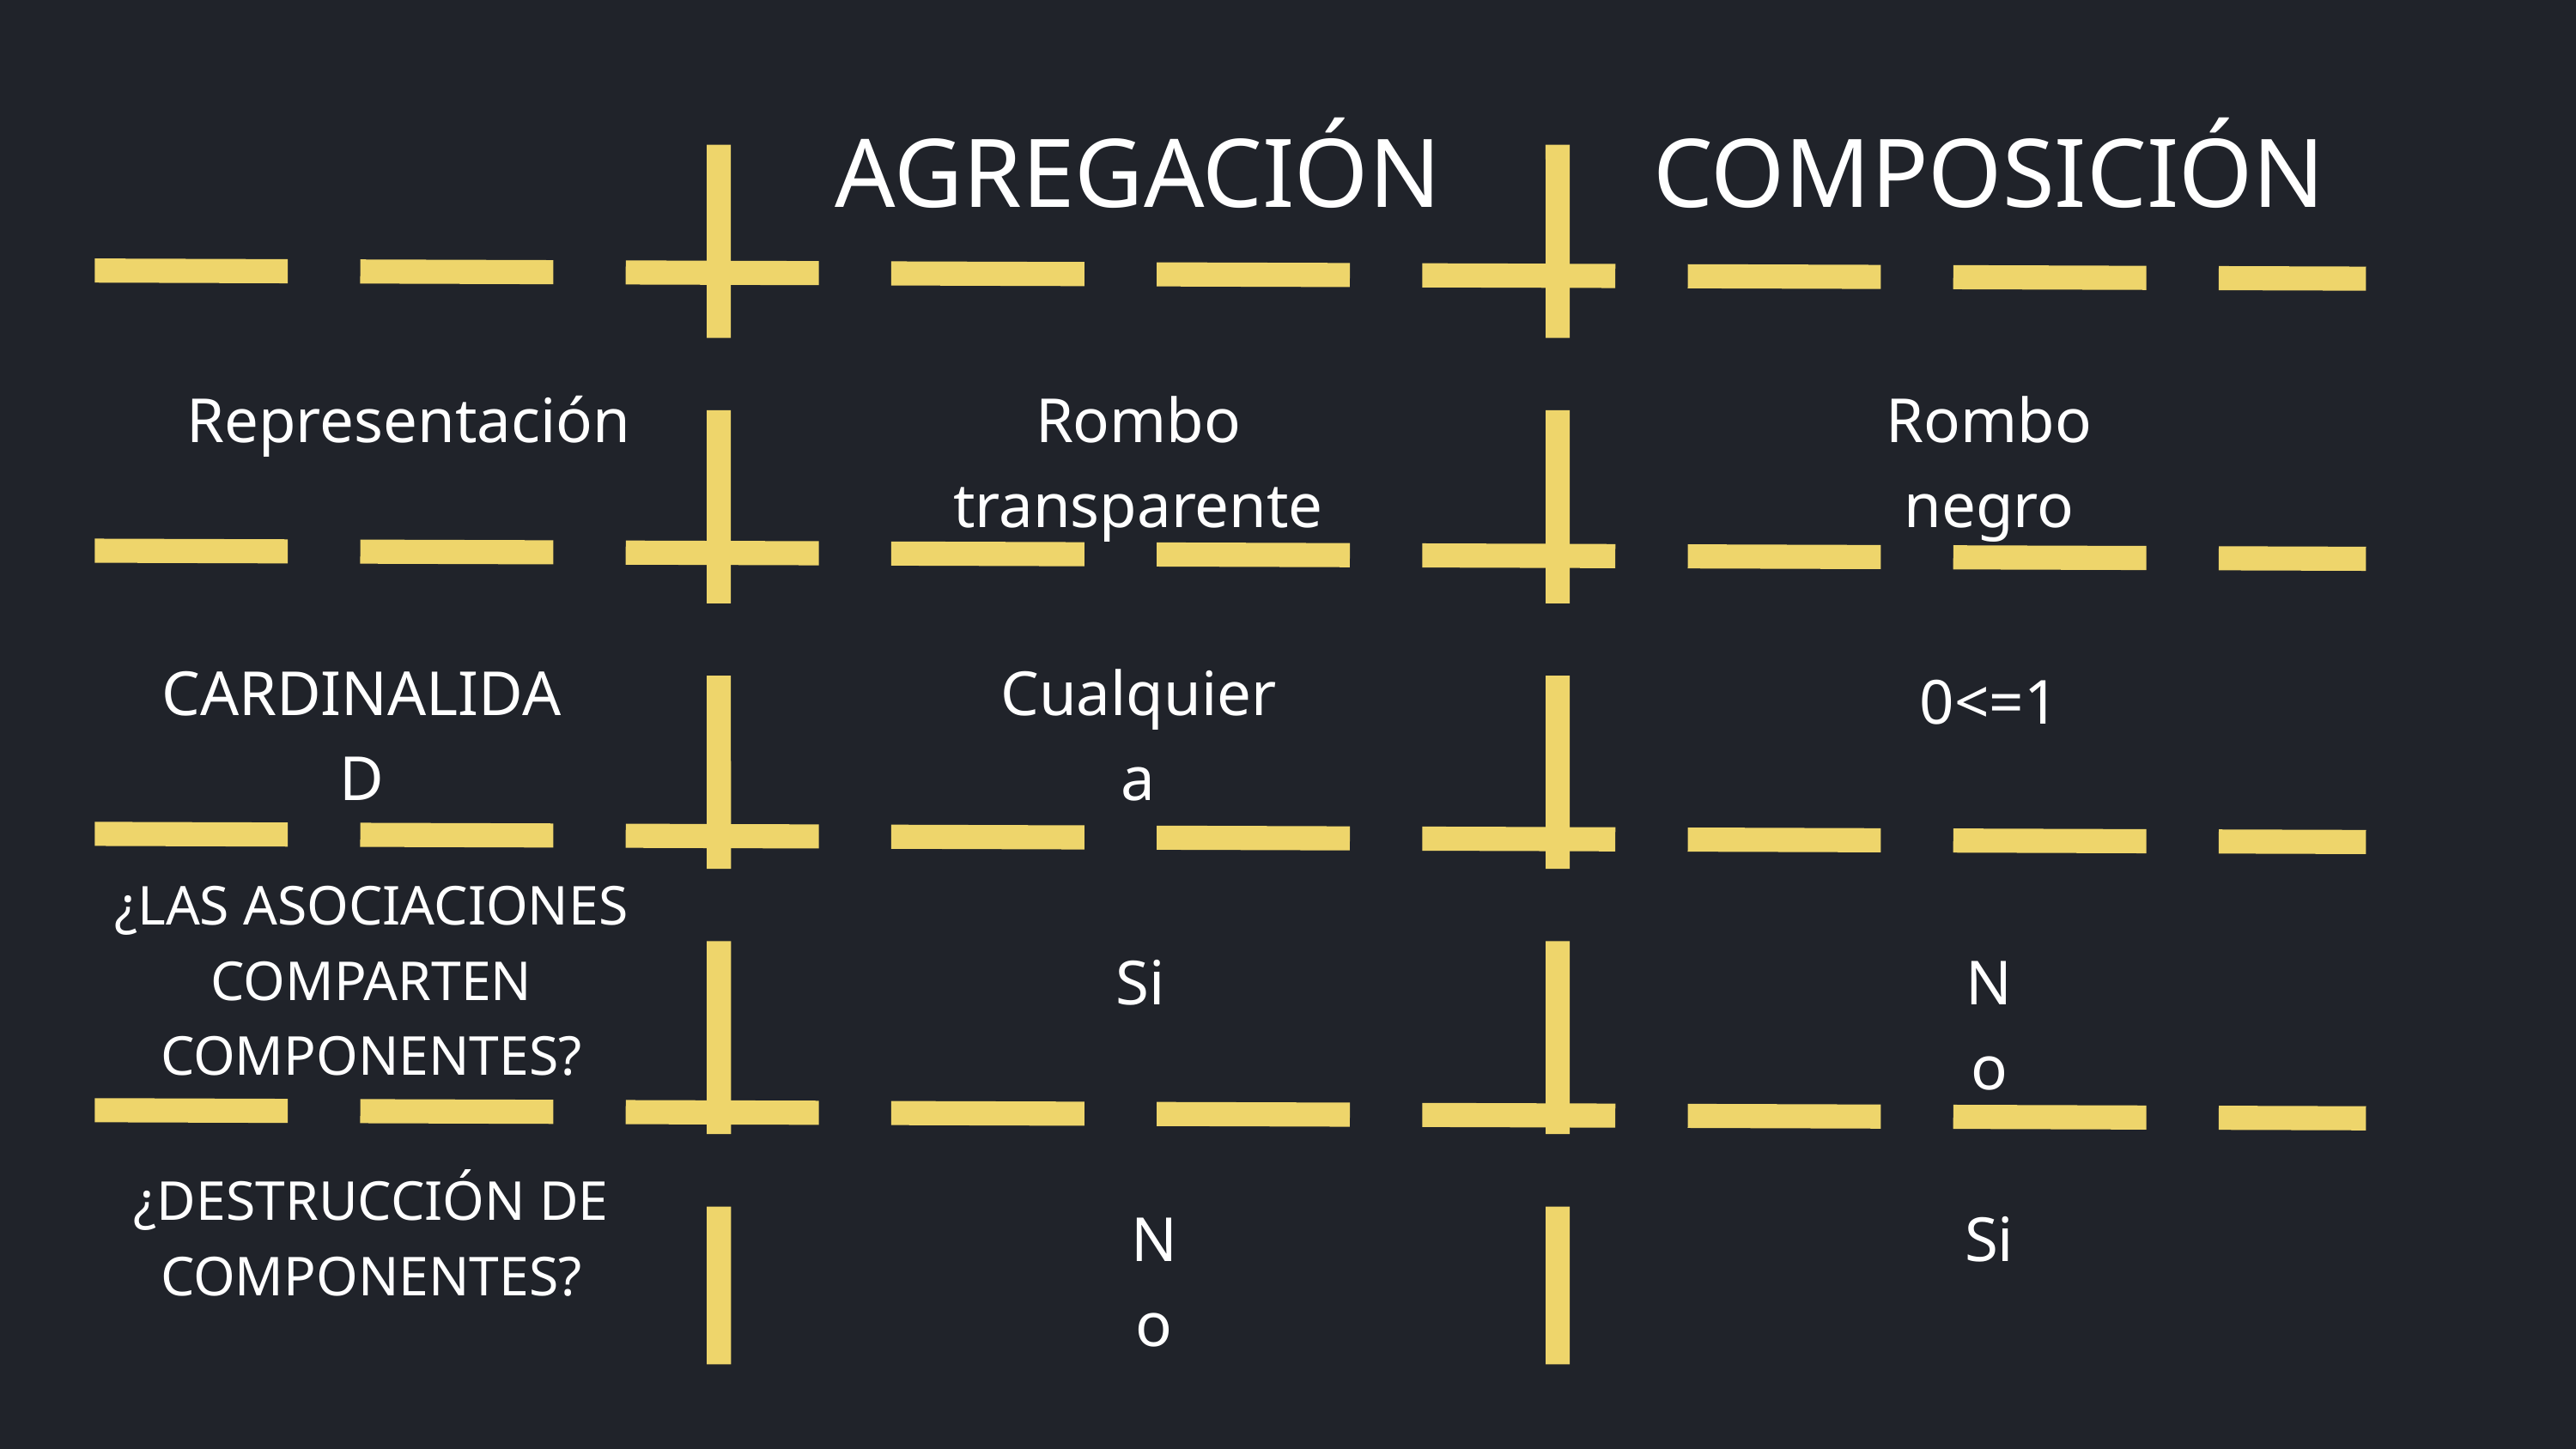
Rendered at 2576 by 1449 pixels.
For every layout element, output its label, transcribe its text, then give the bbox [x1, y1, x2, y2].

text_box 0<=1 [1916, 651, 2063, 737]
text_box Cualquiera [990, 642, 1286, 813]
text_box AGREGACIÓN [719, 118, 1558, 227]
text_box Representación [144, 369, 673, 455]
text_box No [1114, 1188, 1194, 1359]
text_box No [1949, 931, 2029, 1102]
text_box CARDINALIDAD [144, 642, 578, 813]
text_box Rombo transparente [858, 368, 1419, 540]
text_box Si [1963, 1188, 2015, 1274]
text_box ¿LAS ASOCIACIONES COMPARTEN COMPONENTES? [11, 860, 732, 1087]
text_box Rombo negro [1804, 368, 2174, 540]
text_box COMPOSICIÓN [1570, 118, 2409, 227]
text_box ¿DESTRUCCIÓN DE COMPONENTES? [11, 1155, 732, 1307]
text_box Si [1114, 931, 1166, 1017]
